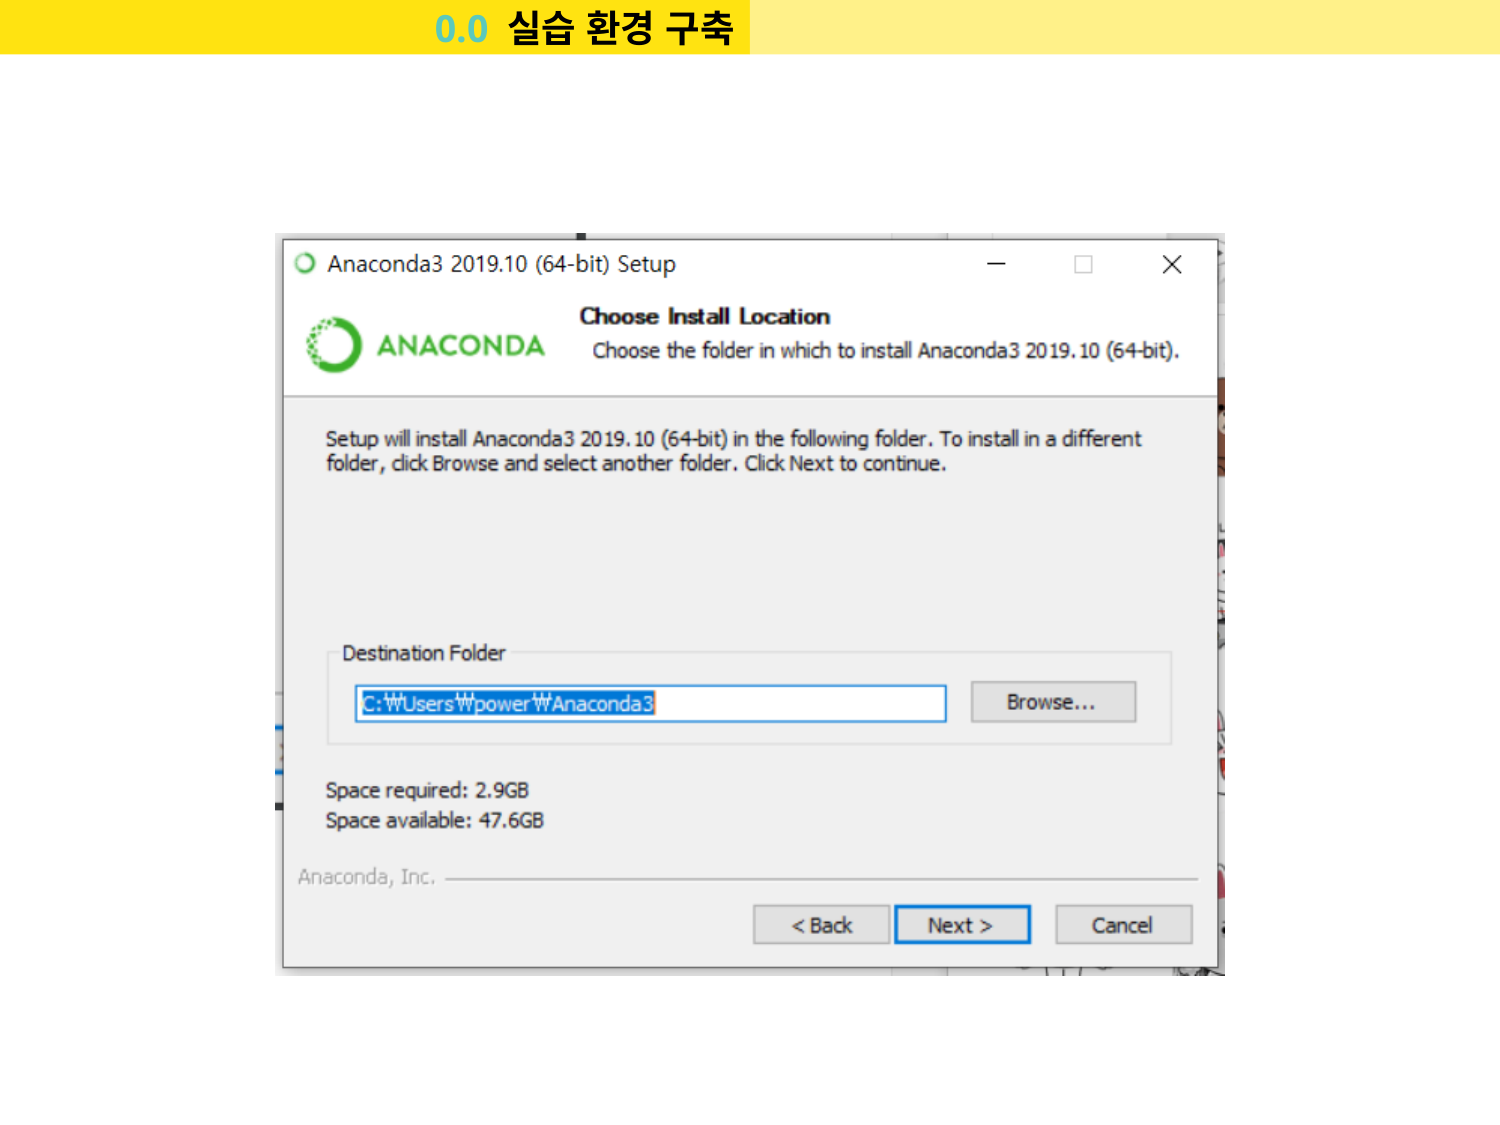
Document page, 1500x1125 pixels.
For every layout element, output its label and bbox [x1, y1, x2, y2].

list [274, 233, 1226, 977]
text_box [0, 0, 1500, 55]
